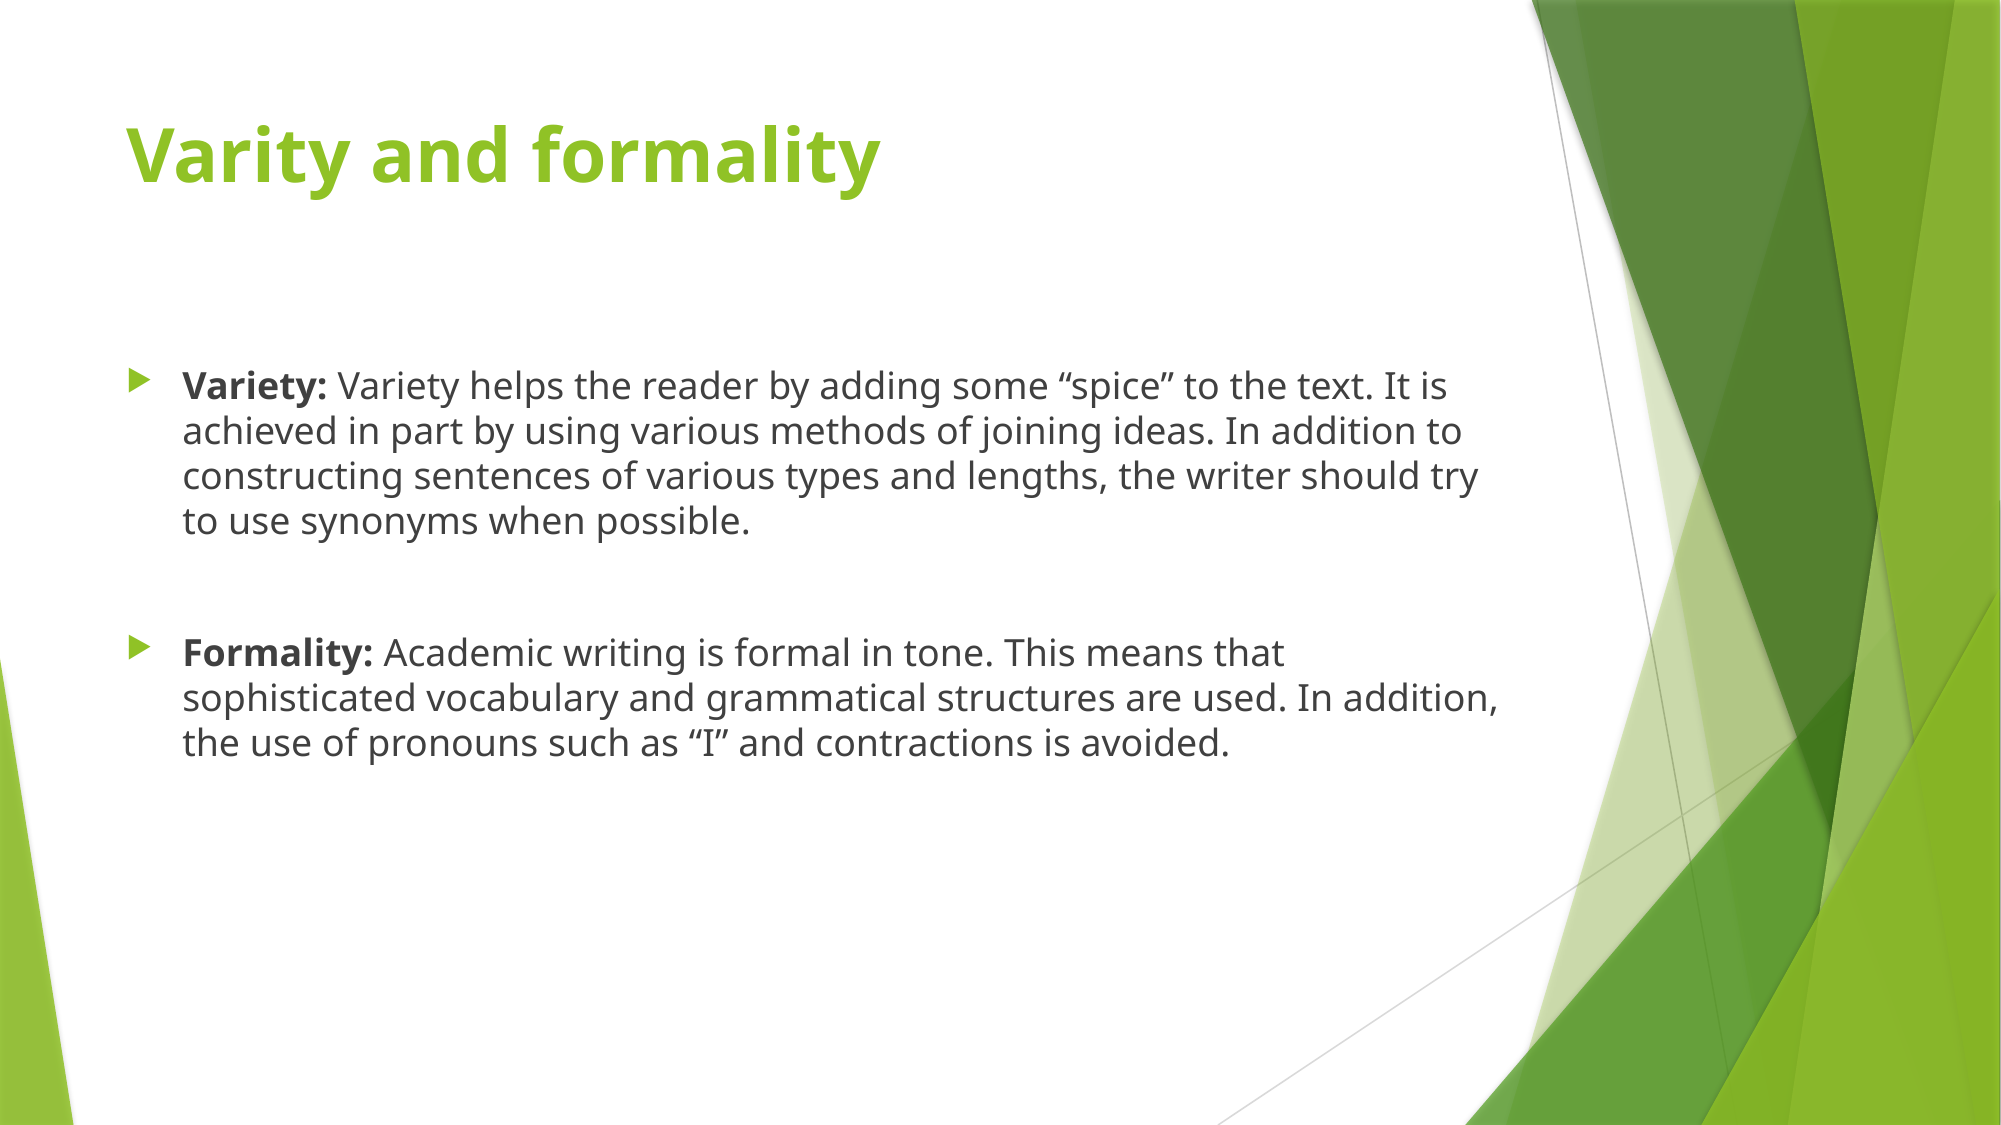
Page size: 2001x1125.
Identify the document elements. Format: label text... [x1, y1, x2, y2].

title Varity and formality [111, 99, 1522, 317]
list Variety: Variety helps the reader by adding some “spice” to the text. It is achieved in part by using various methods of joining ideas. In addition to constructing sentences of various types and lengths, the writer should try to use synonyms when possible. Formality: Academic writing is formal in tone. This means that sophisticated vocabulary and grammatical structures are used. In addition, the use of pronouns such as “I” and contractions is avoided. [111, 354, 1522, 992]
